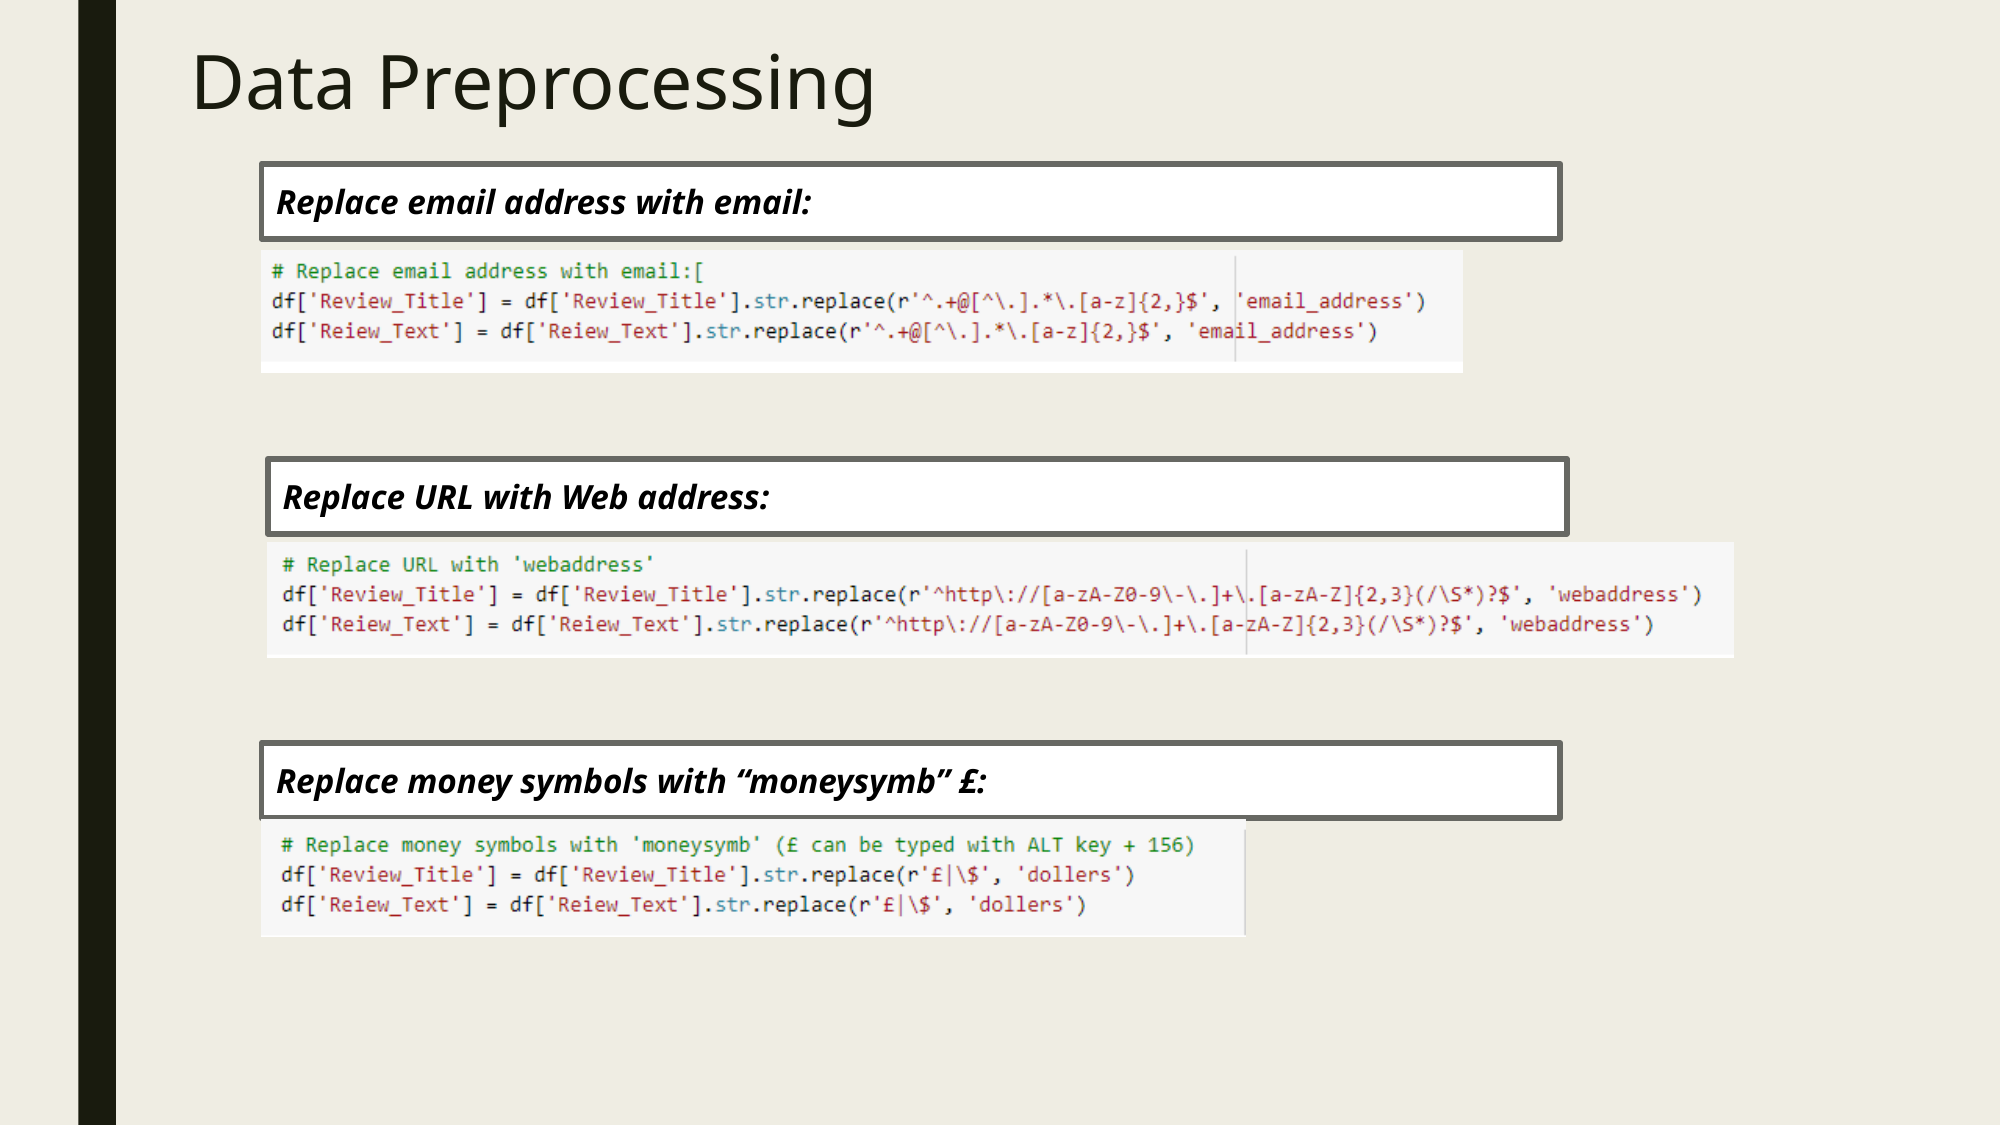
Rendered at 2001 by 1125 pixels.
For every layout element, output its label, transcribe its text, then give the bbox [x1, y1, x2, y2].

picture [261, 819, 1246, 937]
picture [261, 250, 1463, 373]
picture [267, 542, 1734, 658]
text_box Replace money symbols with “moneysymb” £: [259, 740, 1563, 821]
text_box Replace email address with email: [259, 161, 1563, 242]
title Data Preprocessing [175, 37, 1826, 133]
text_box Replace URL with Web address: [265, 456, 1570, 537]
text_box [175, 311, 1826, 1013]
